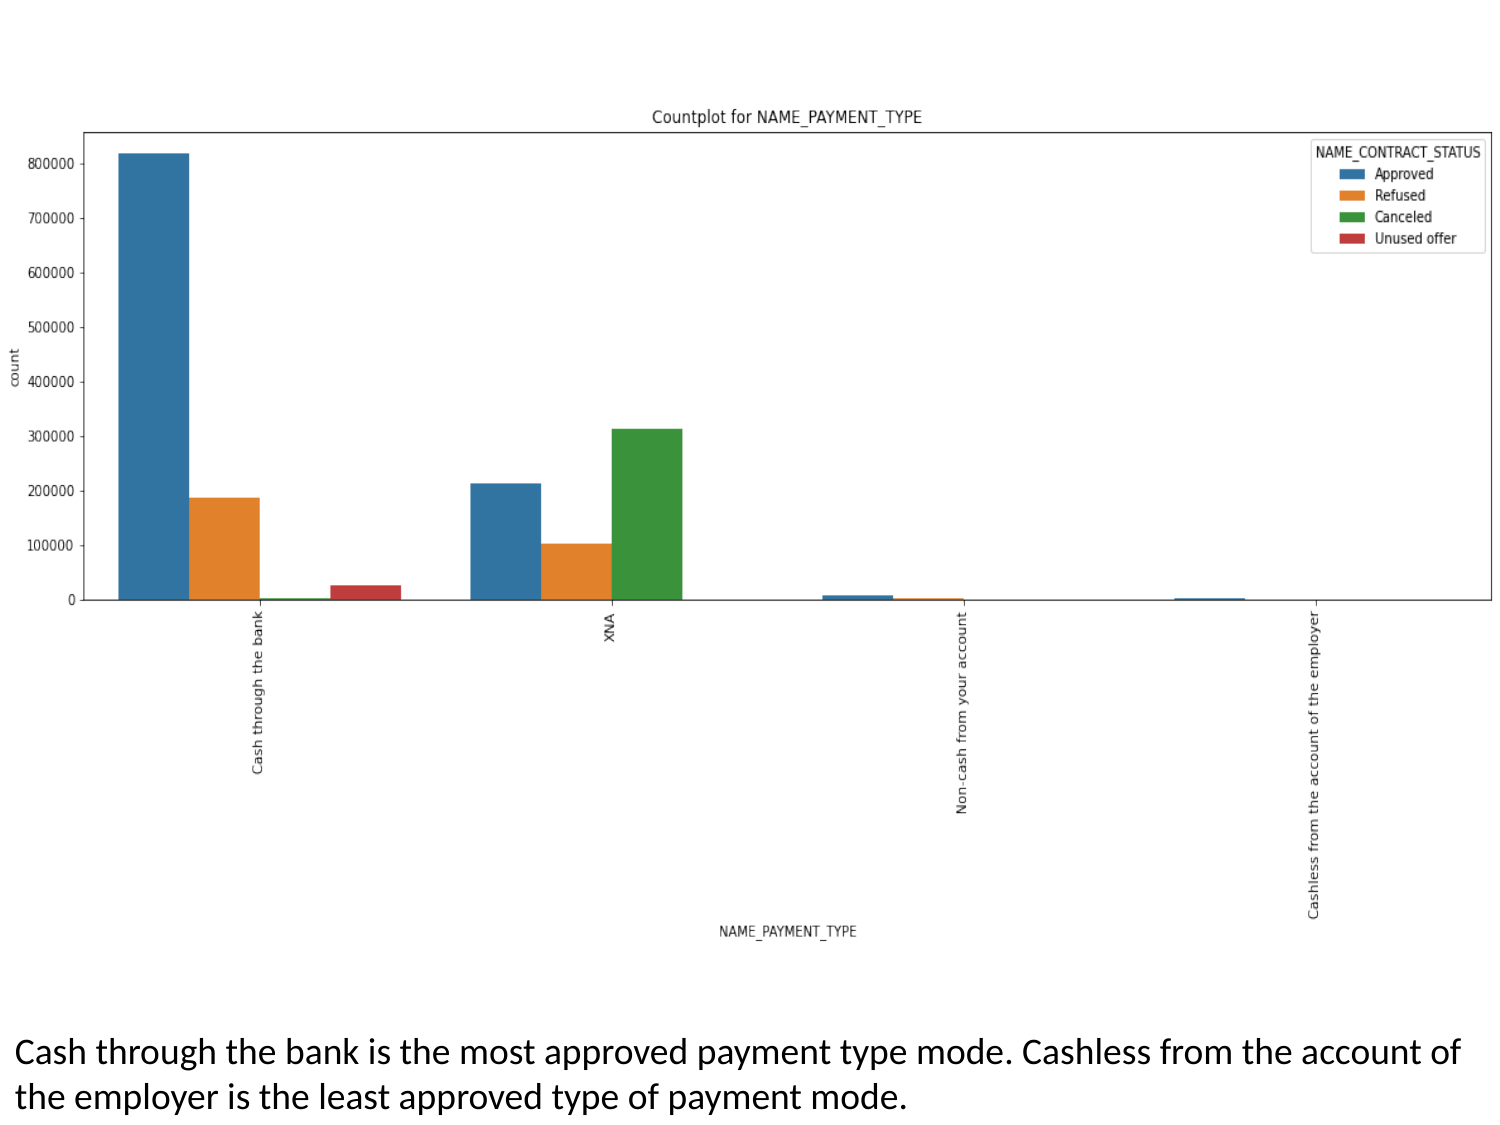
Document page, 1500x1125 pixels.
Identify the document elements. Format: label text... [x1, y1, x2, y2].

picture [0, 98, 1500, 950]
text_box Cash through the bank is the most approved payment type mode. Cashless from the account of the employer is the least approved type of payment mode. [0, 1019, 1500, 1125]
